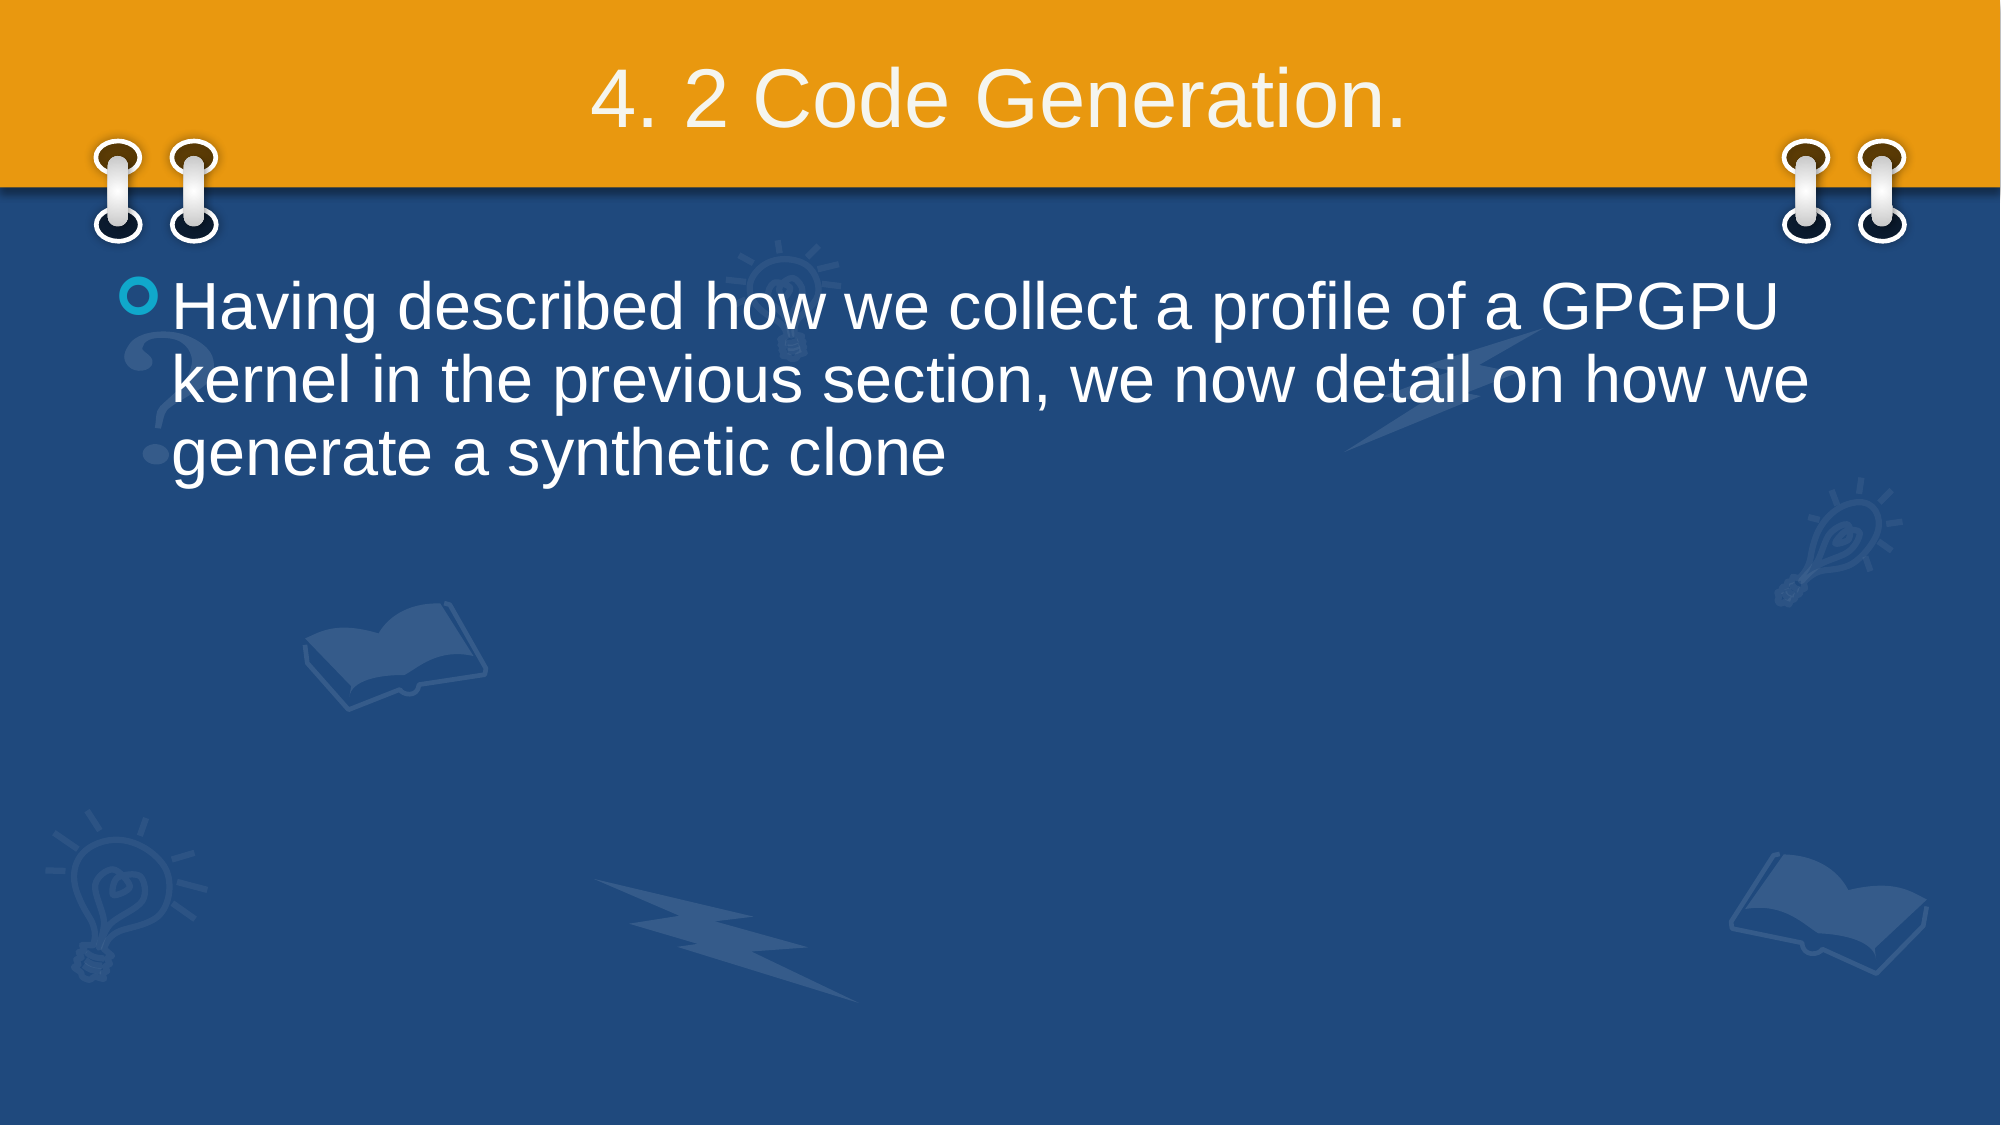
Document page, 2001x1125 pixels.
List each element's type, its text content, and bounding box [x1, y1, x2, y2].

list Having described how we collect a profile of a GPGPU kernel in the previous section, we now detail on how we generate a synthetic clone [99, 262, 1900, 1005]
title 4. 2 Code Generation. [99, 0, 1900, 188]
